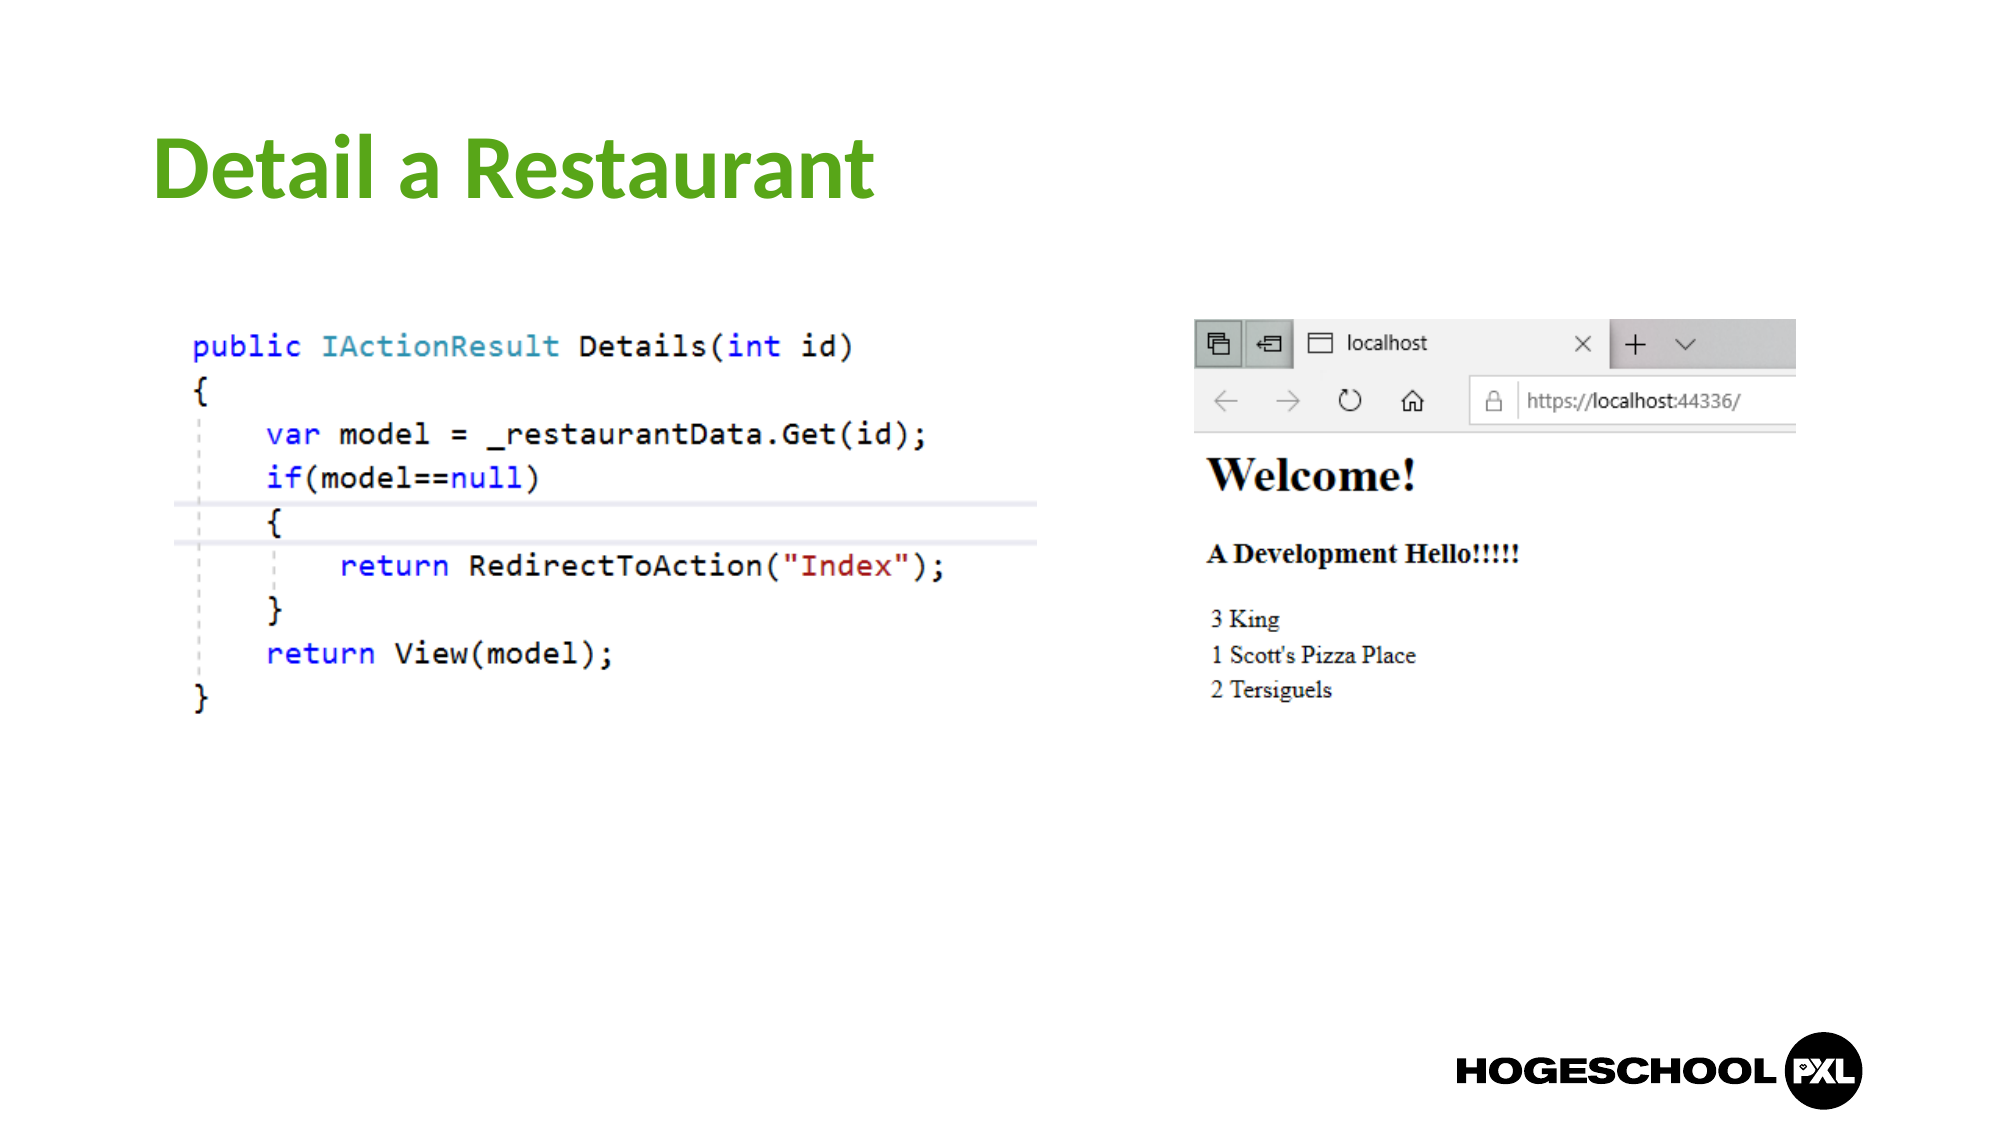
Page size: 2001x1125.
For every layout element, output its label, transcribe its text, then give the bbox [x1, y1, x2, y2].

title Detail a Restaurant [137, 59, 1863, 278]
picture [1194, 319, 1796, 776]
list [174, 319, 1037, 739]
